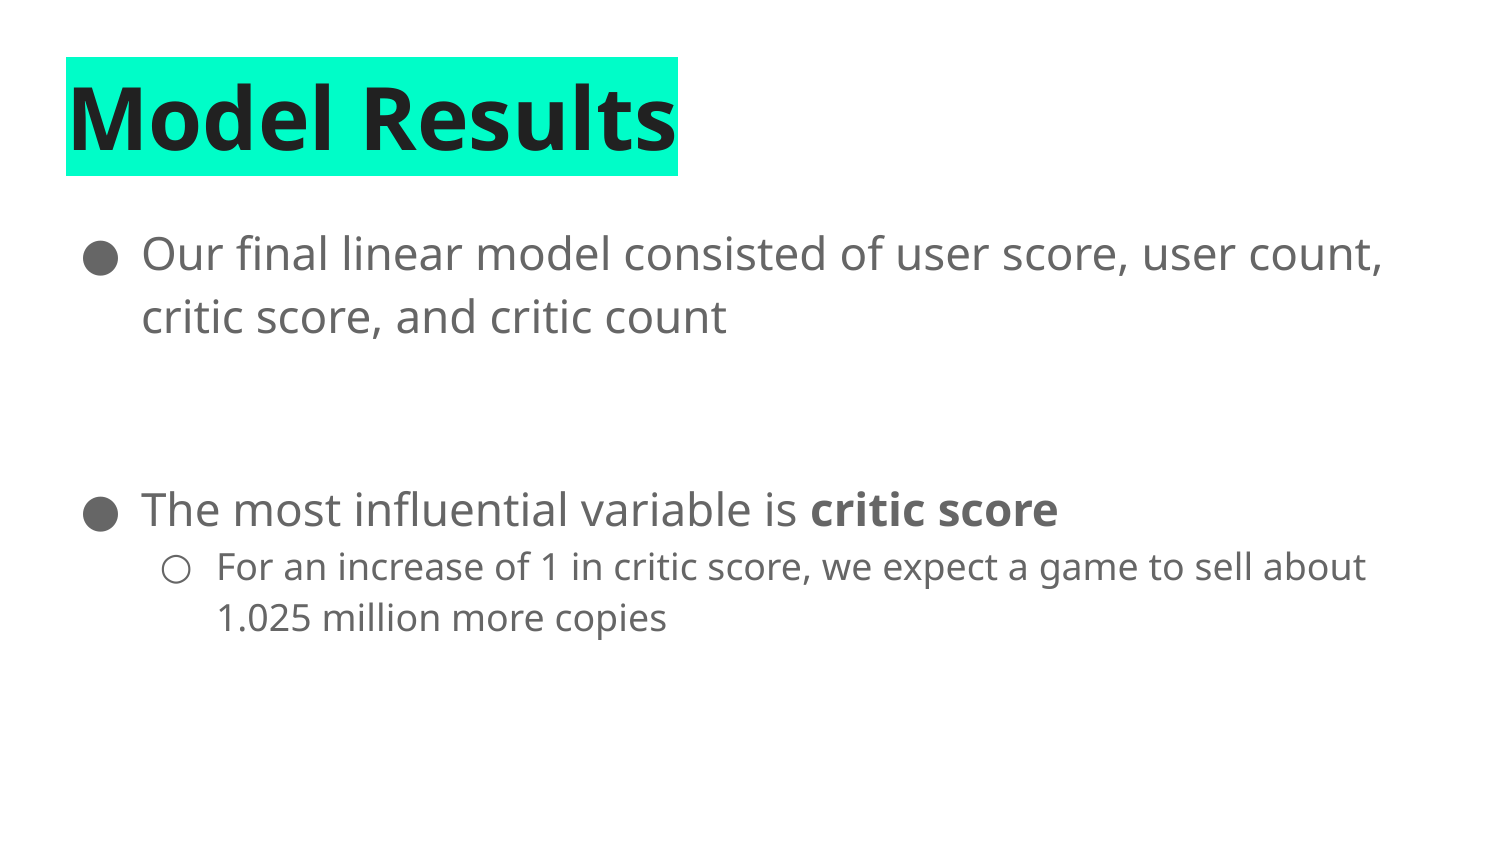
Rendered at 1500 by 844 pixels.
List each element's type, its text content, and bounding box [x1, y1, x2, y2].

list Our final linear model consisted of user score, user count, critic score, and critic count The most influential variable is critic score For an increase of 1 in critic score, we expect a game to sell about 1.025 million more copies [51, 201, 1449, 750]
title Model Results [51, 48, 1449, 180]
